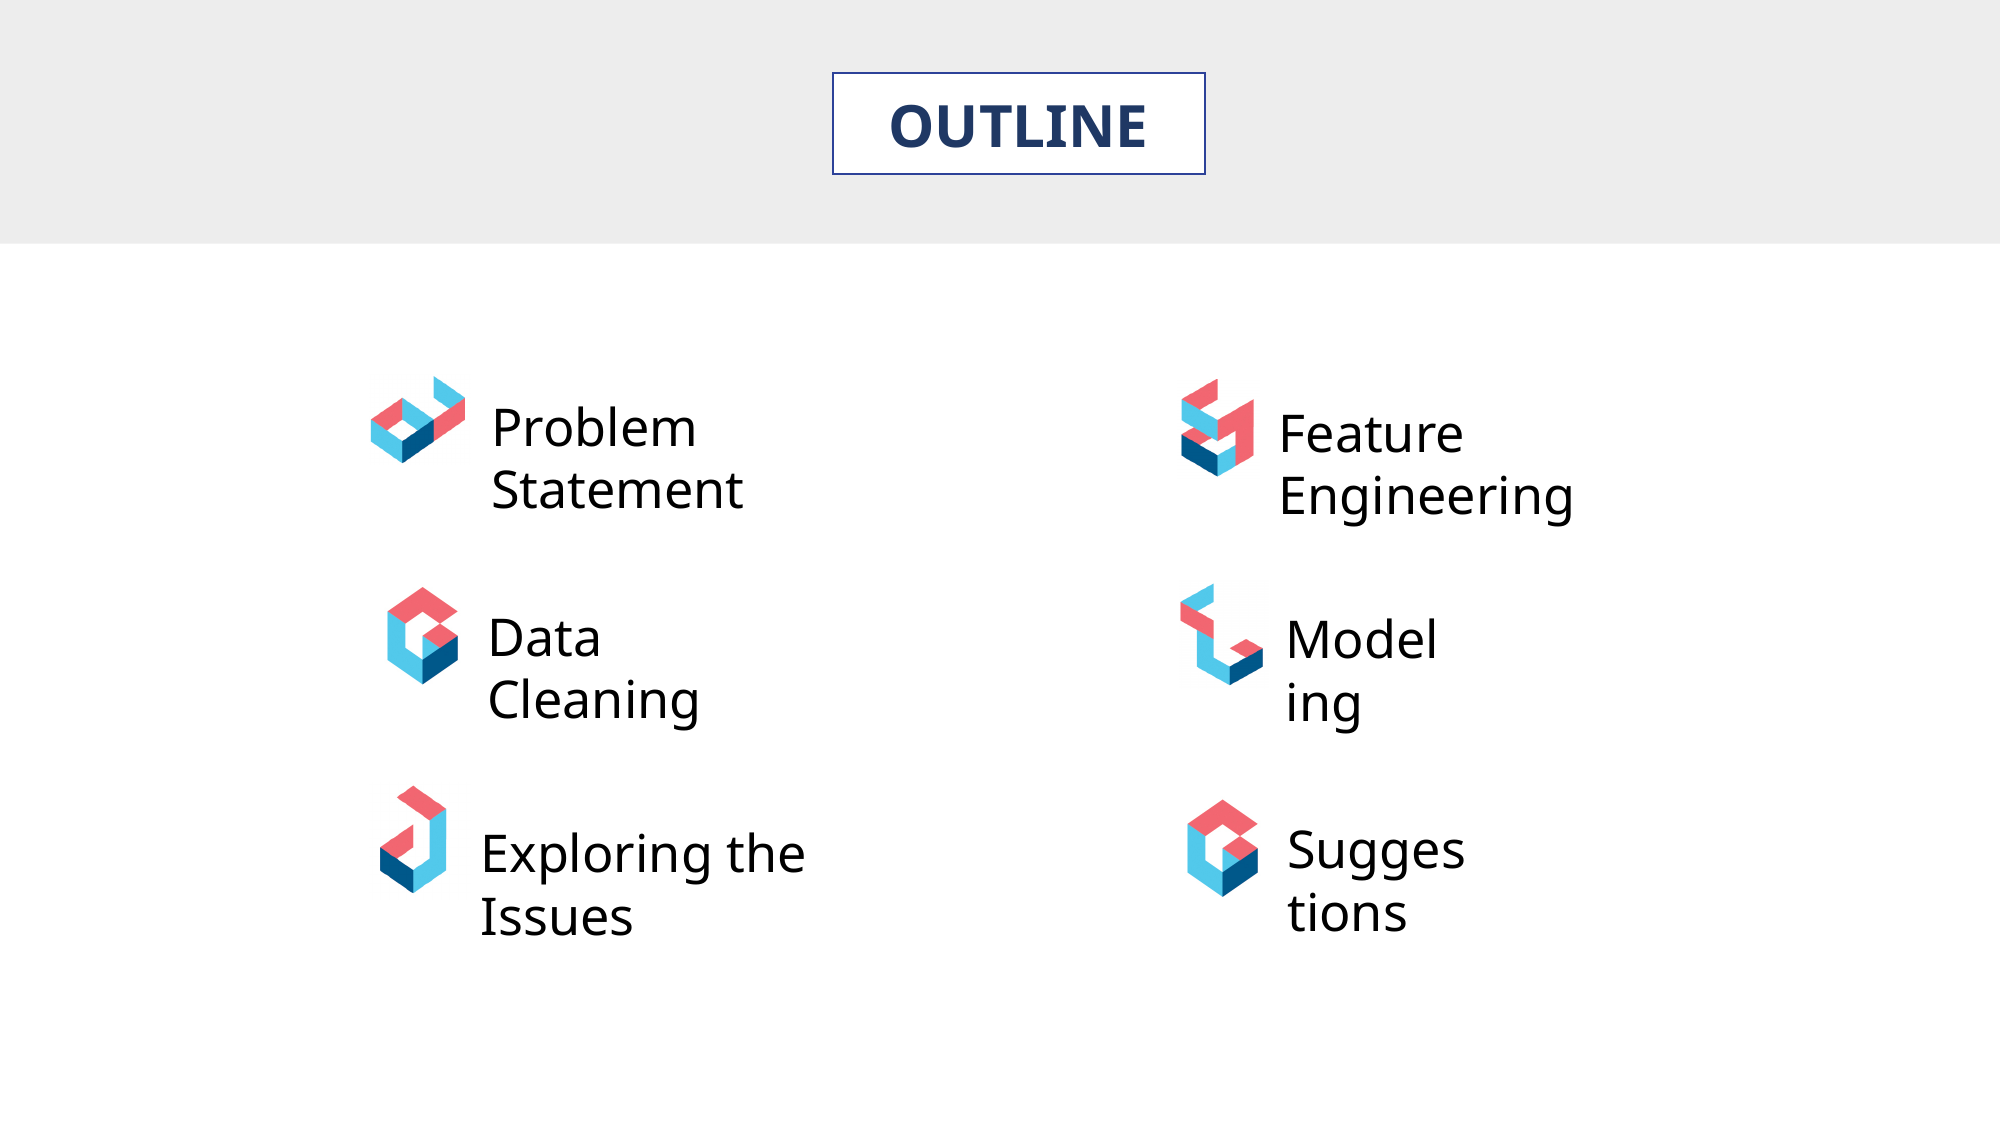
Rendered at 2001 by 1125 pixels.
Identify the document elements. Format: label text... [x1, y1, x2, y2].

text_box [0, 0, 2000, 244]
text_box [1182, 795, 1499, 901]
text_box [369, 782, 838, 900]
text_box OUTLINE [832, 73, 1205, 175]
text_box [382, 583, 770, 689]
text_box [369, 374, 892, 465]
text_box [1179, 580, 1465, 689]
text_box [1177, 378, 1652, 481]
